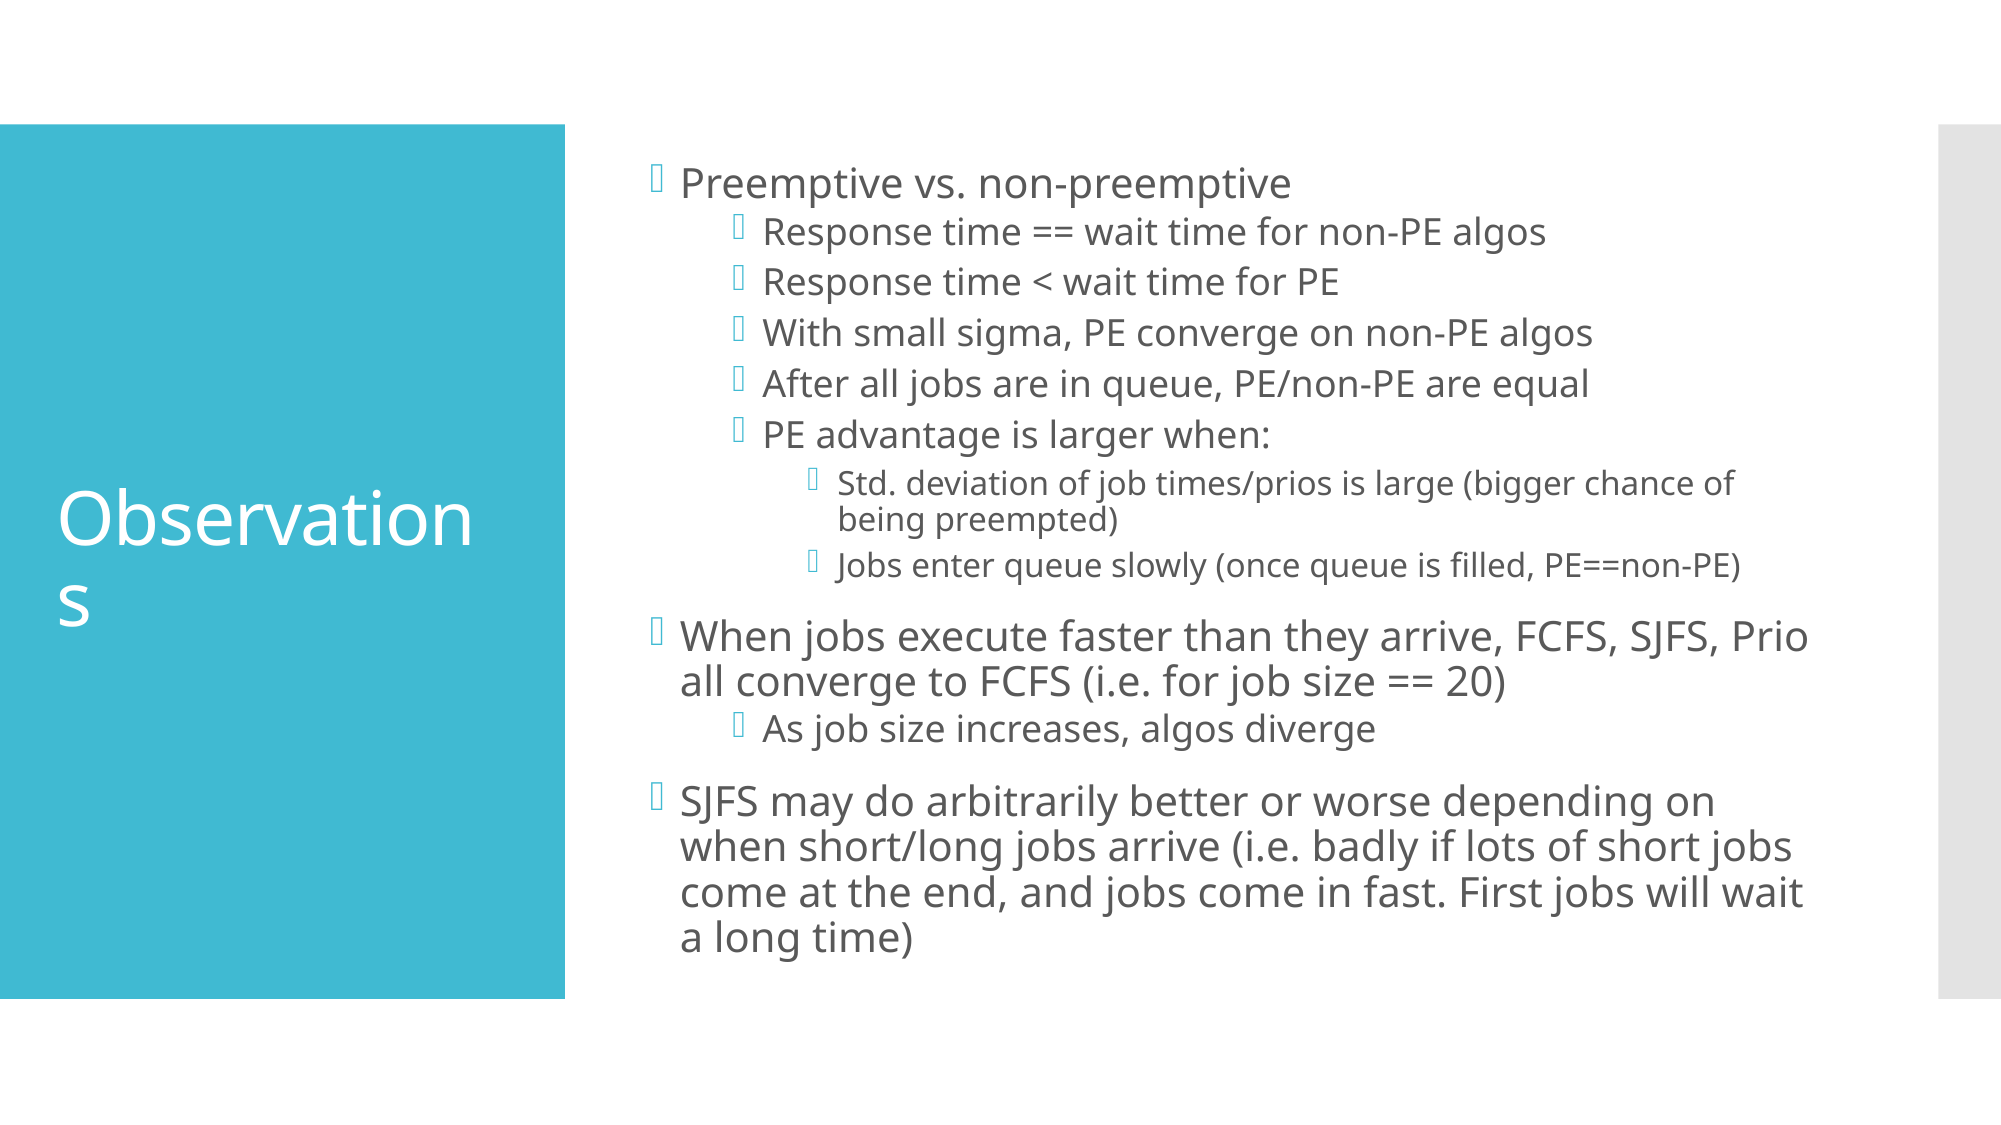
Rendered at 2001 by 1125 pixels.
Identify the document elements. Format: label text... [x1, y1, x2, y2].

title Observations [41, 184, 525, 940]
list Preemptive vs. non-preemptive Response time == wait time for non-PE algos Response time < wait time for PE With small sigma, PE converge on non-PE algos After all jobs are in queue, PE/non-PE are equal PE advantage is larger when: Std. deviation of job times/prios is large (bigger chance of being preempted) Jobs enter queue slowly (once queue is filled, PE==non-PE) When jobs execute faster than they arrive, FCFS, SJFS, Prio all converge to FCFS (i.e. for job size == 20) As job size increases, algos diverge SJFS may do arbitrarily better or worse depending on when short/long jobs arrive (i.e. badly if lots of short jobs come at the end, and jobs come in fast. First jobs will wait a long time) [634, 141, 1835, 982]
